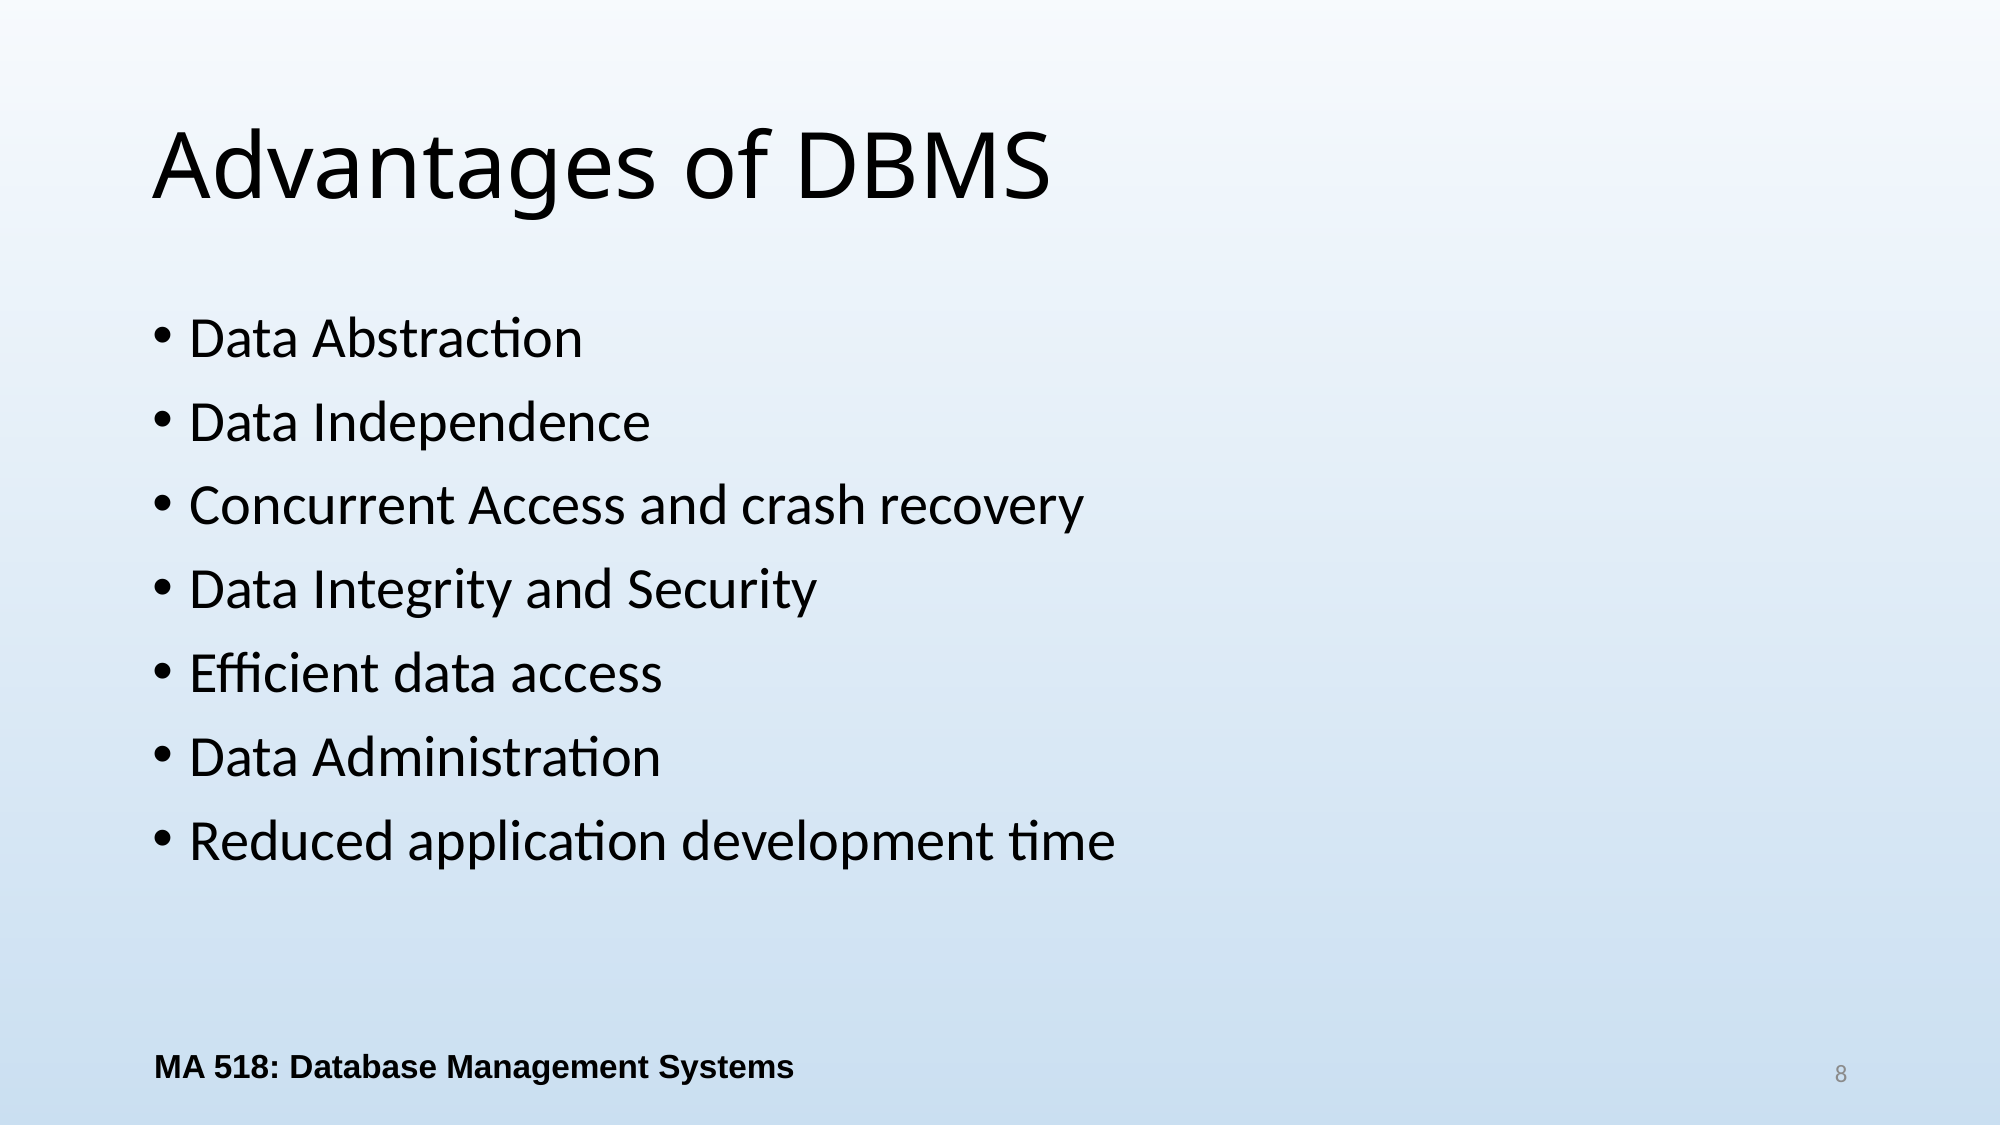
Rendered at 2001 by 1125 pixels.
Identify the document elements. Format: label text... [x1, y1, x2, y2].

list Data Abstraction Data Independence Concurrent Access and crash recovery Data Integrity and Security Efficient data access Data Administration Reduced application development time [137, 299, 1863, 1014]
slide_number 8 [1412, 1042, 1863, 1103]
title Advantages of DBMS [137, 59, 1863, 278]
footer MA 518: Database Management Systems [137, 1035, 813, 1096]
